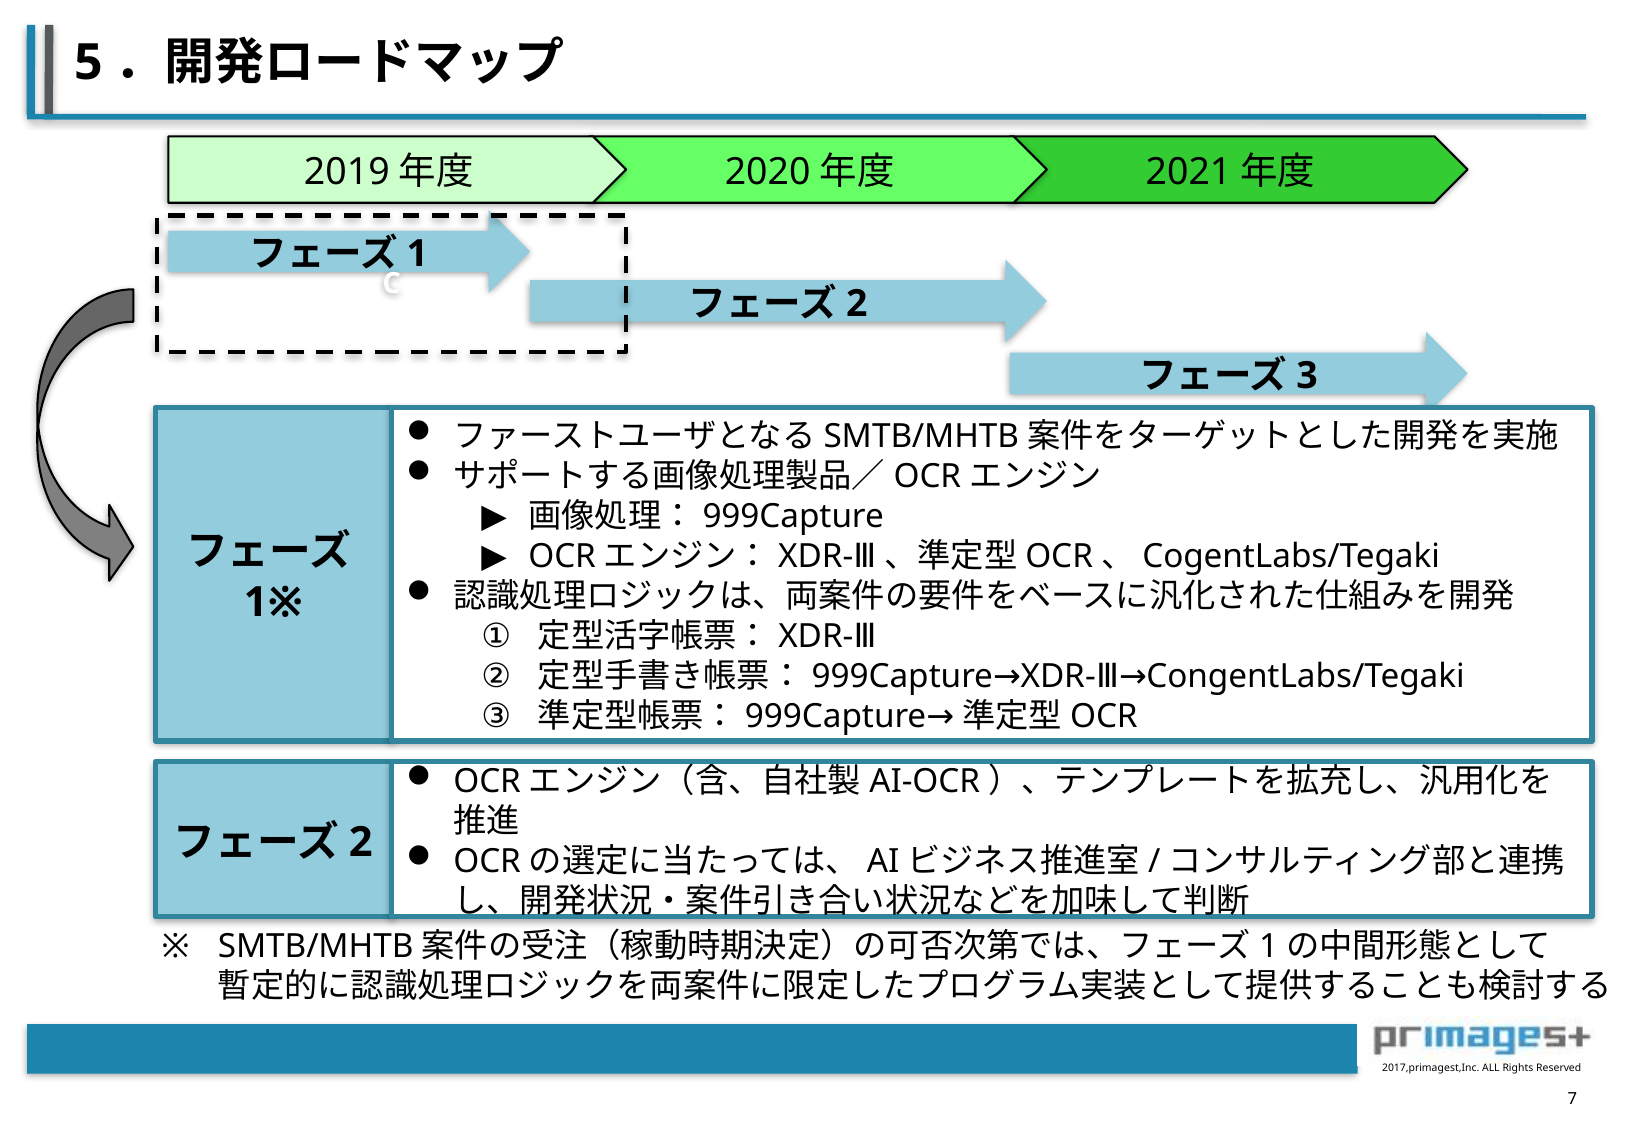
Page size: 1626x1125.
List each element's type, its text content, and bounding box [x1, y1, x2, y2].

text_box C [157, 215, 626, 353]
text_box フェーズ2 [629, 257, 1050, 345]
picture [1357, 1016, 1608, 1066]
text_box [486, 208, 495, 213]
text_box 2020年度 [597, 134, 1050, 205]
text_box ファーストユーザとなるSMTB/MHTB案件をターゲットとした開発を実施 サポートする画像処理製品／OCRエンジン 画像処理：999Capture OCRエンジン：XDR-Ⅲ、準定型OCR、CogentLabs/Tegaki 認識処理ロジックは、両案件の要件をベースに汎化された仕組みを開発 定型活字帳票：XDR-Ⅲ 定型手書き帳票：999Capture→XDR-Ⅲ→CongentLabs/Tegaki 準定型帳票：999Capture→準定型OCR [391, 407, 1593, 742]
text_box 2021年度 [1018, 134, 1470, 205]
text_box フェーズ3 [1007, 329, 1470, 405]
text_box OCRエンジン（含、自社製AI-OCR）、テンプレートを拡充し、汎用化を推進 OCRの選定に当たっては、AIビジネス推進室/コンサルティング部と連携し、開発状況・案件引き合い状況などを加味して判断 [391, 761, 1593, 916]
text_box SMTB/MHTB案件の受注（稼動時期決定）の可否次第では、フェーズ1の中間形態として 暫定的に認識処理ロジックを両案件に限定したプログラム実装として提供することも検討する [146, 916, 1625, 1012]
slide_number 6 [1212, 1081, 1593, 1117]
text_box フェーズ1※ [155, 407, 389, 742]
text_box 2019年度 [166, 134, 629, 205]
title 5．開発ロードマップ [59, 16, 1536, 92]
text_box [35, 287, 136, 583]
text_box フェーズ2 [155, 761, 390, 916]
